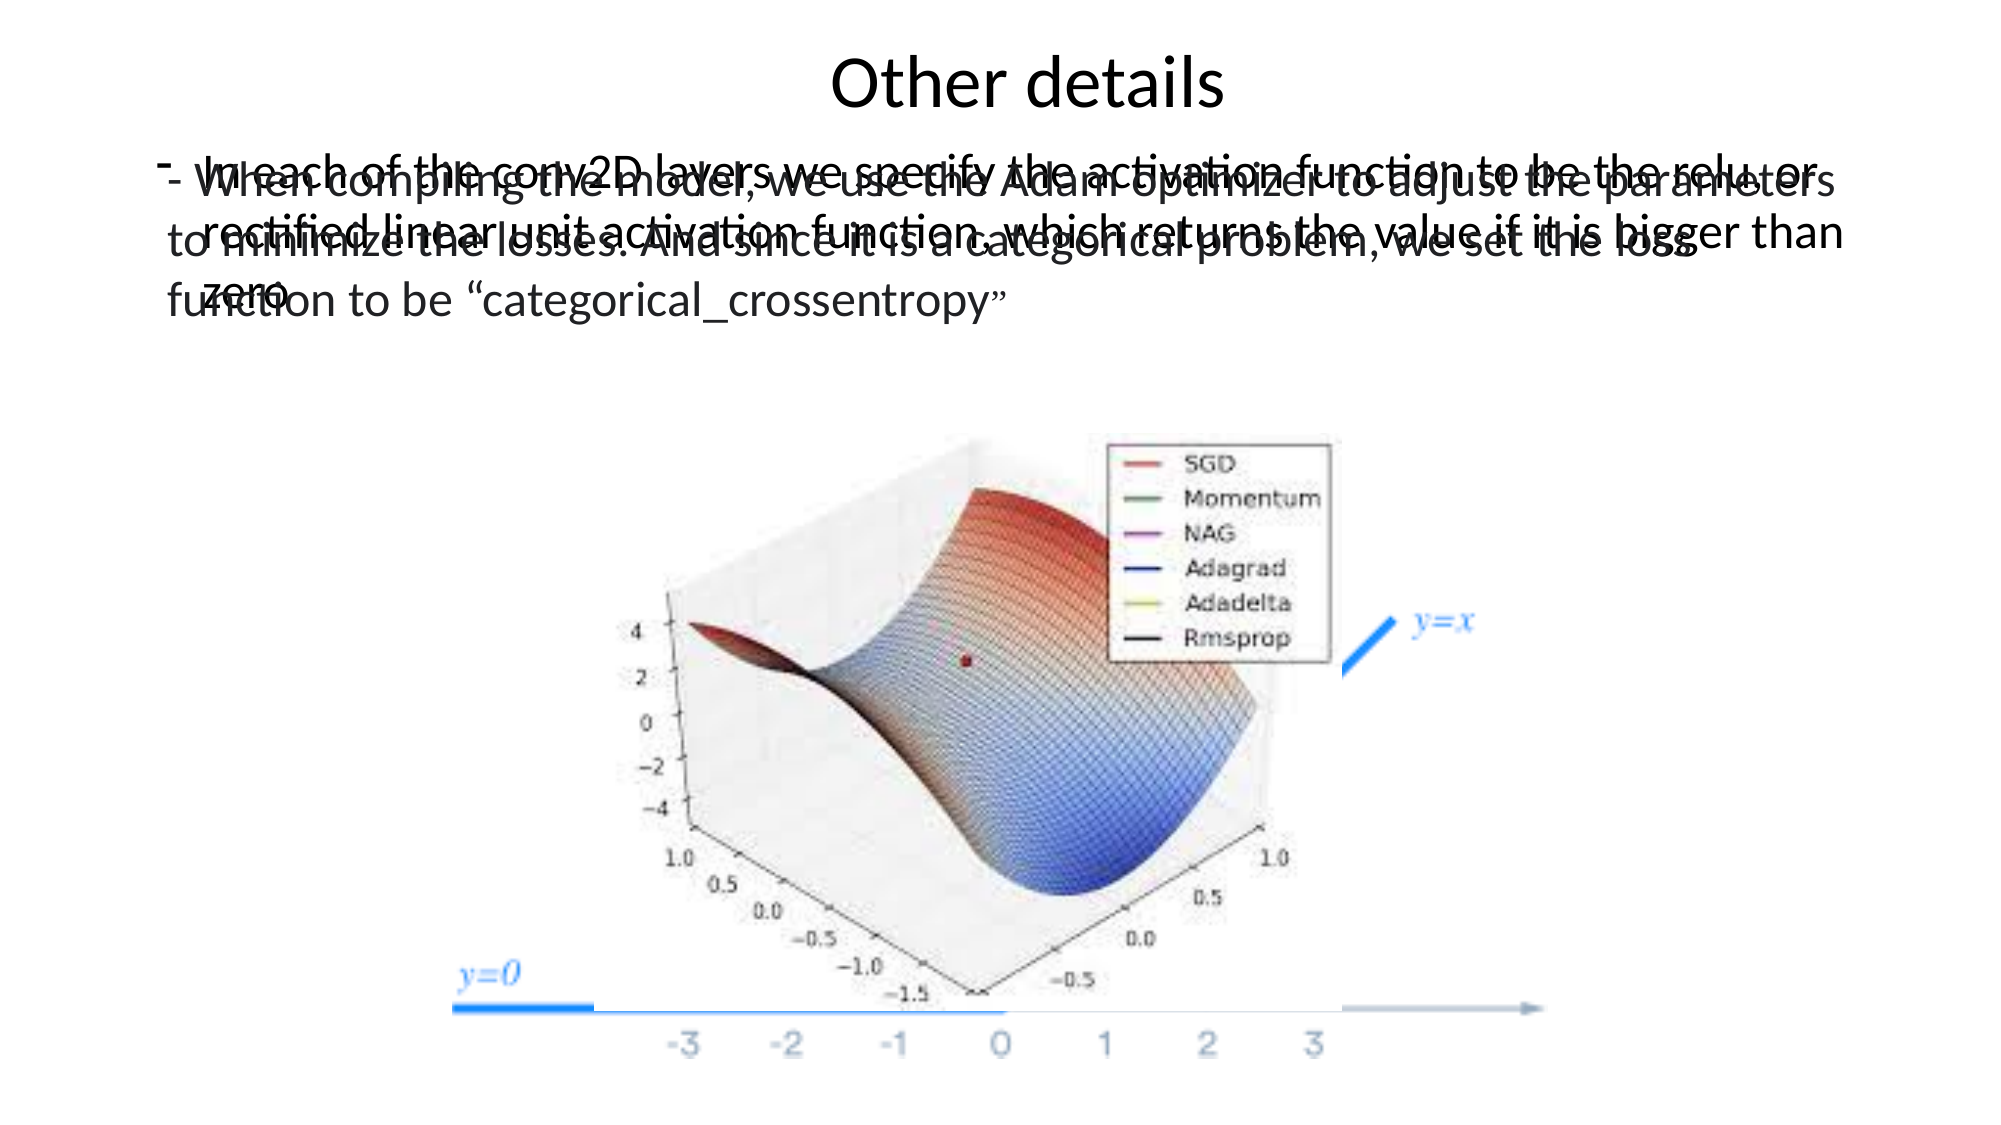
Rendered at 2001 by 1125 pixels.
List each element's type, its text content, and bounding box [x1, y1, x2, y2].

text_box In each of the conv2D layers we specify the activation function to be the relu, or rectified linear unit activation function, which returns the value if it is bigger than zero [141, 130, 1886, 326]
text_box - When compiling the model, we use the Adam optimizer to adjust the parameters to minimize the losses. And since it is a categorical problem, we set the loss function to be “categorical_crossentropy” [152, 138, 1875, 334]
text_box Other details [639, 24, 1418, 130]
picture [452, 433, 1548, 1059]
